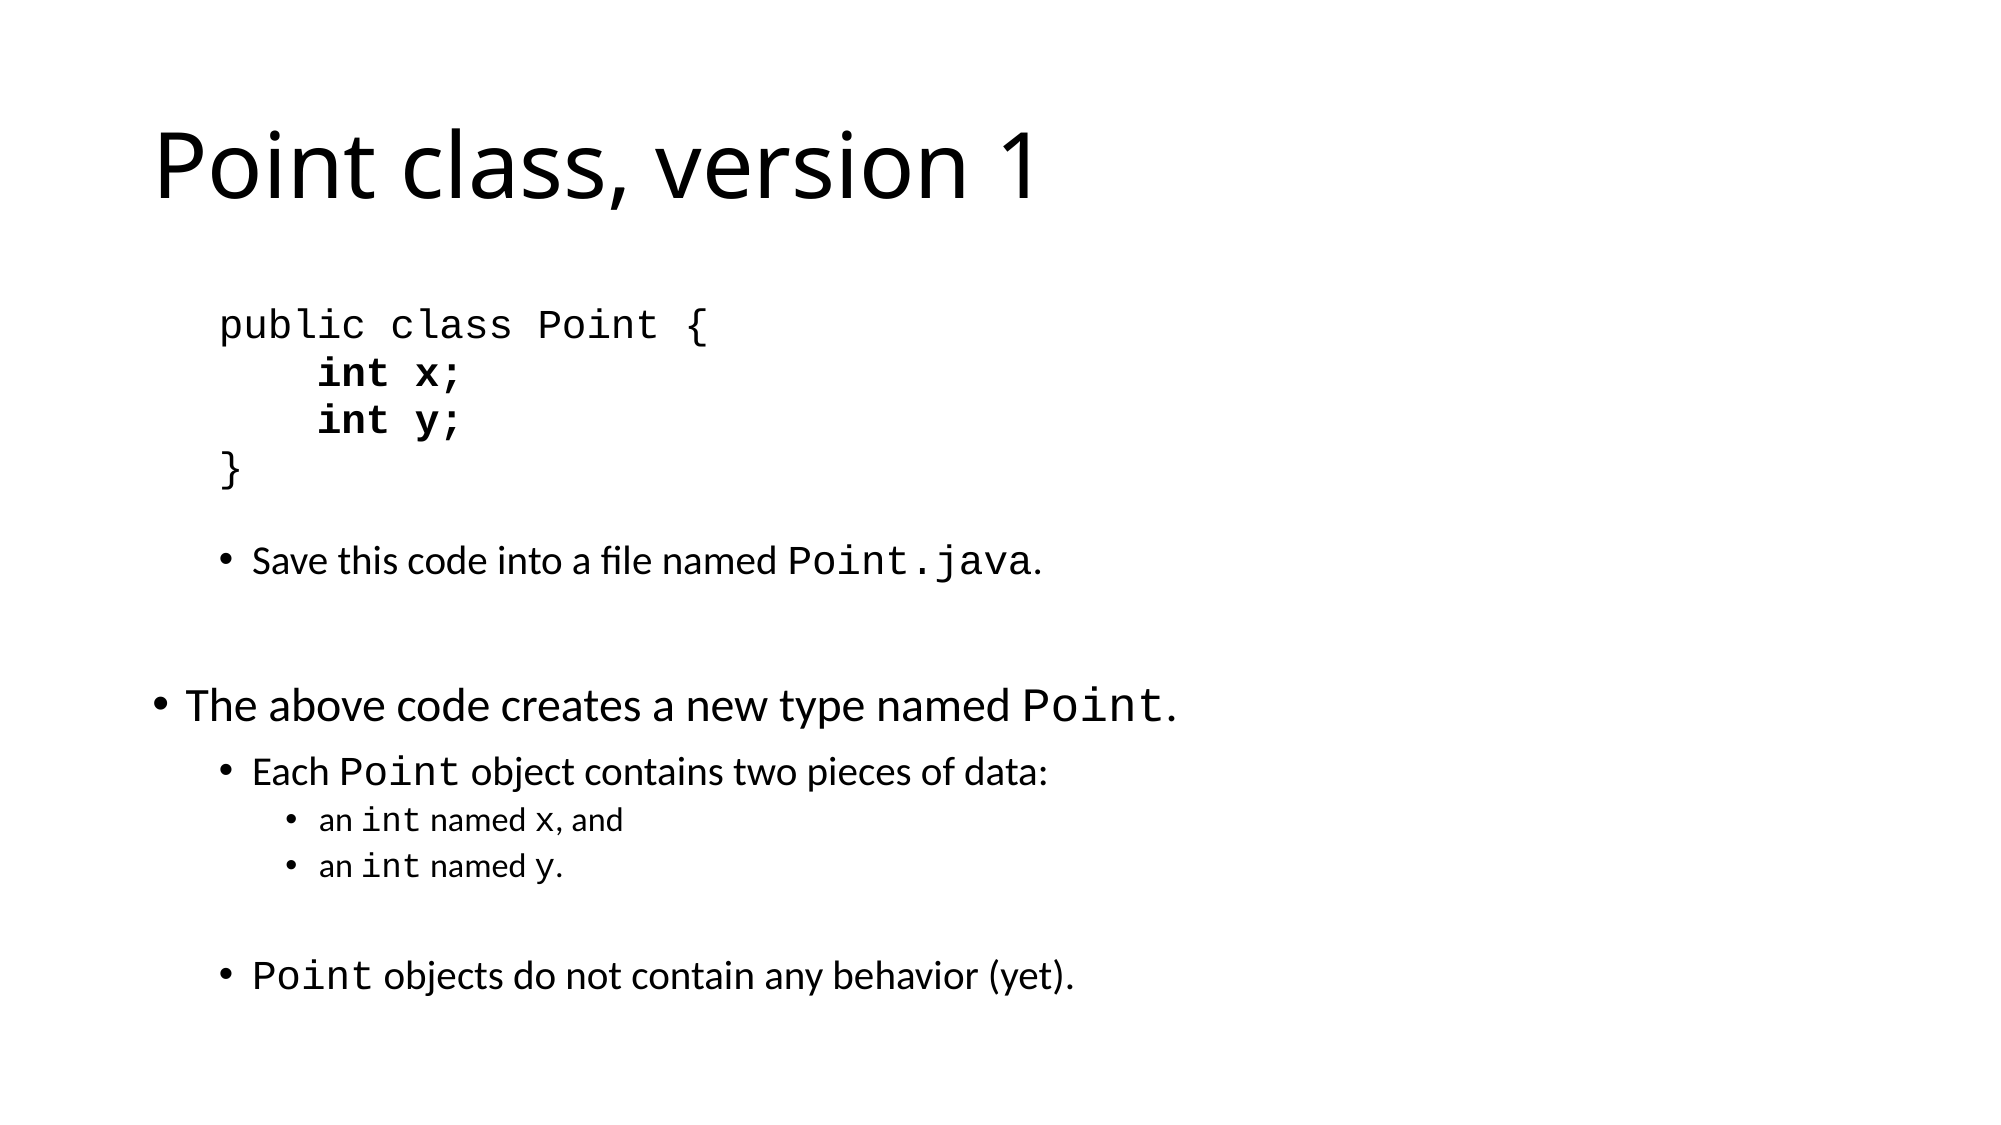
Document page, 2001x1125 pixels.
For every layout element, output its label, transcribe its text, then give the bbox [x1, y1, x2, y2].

list public class Point { int x; int y; } Save this code into a file named Point.java. The above code creates a new type named Point. Each Point object contains two pieces of data: an int named x, and an int named y. Point objects do not contain any behavior (yet). [137, 299, 1863, 1014]
title Point class, version 1 [137, 59, 1863, 278]
